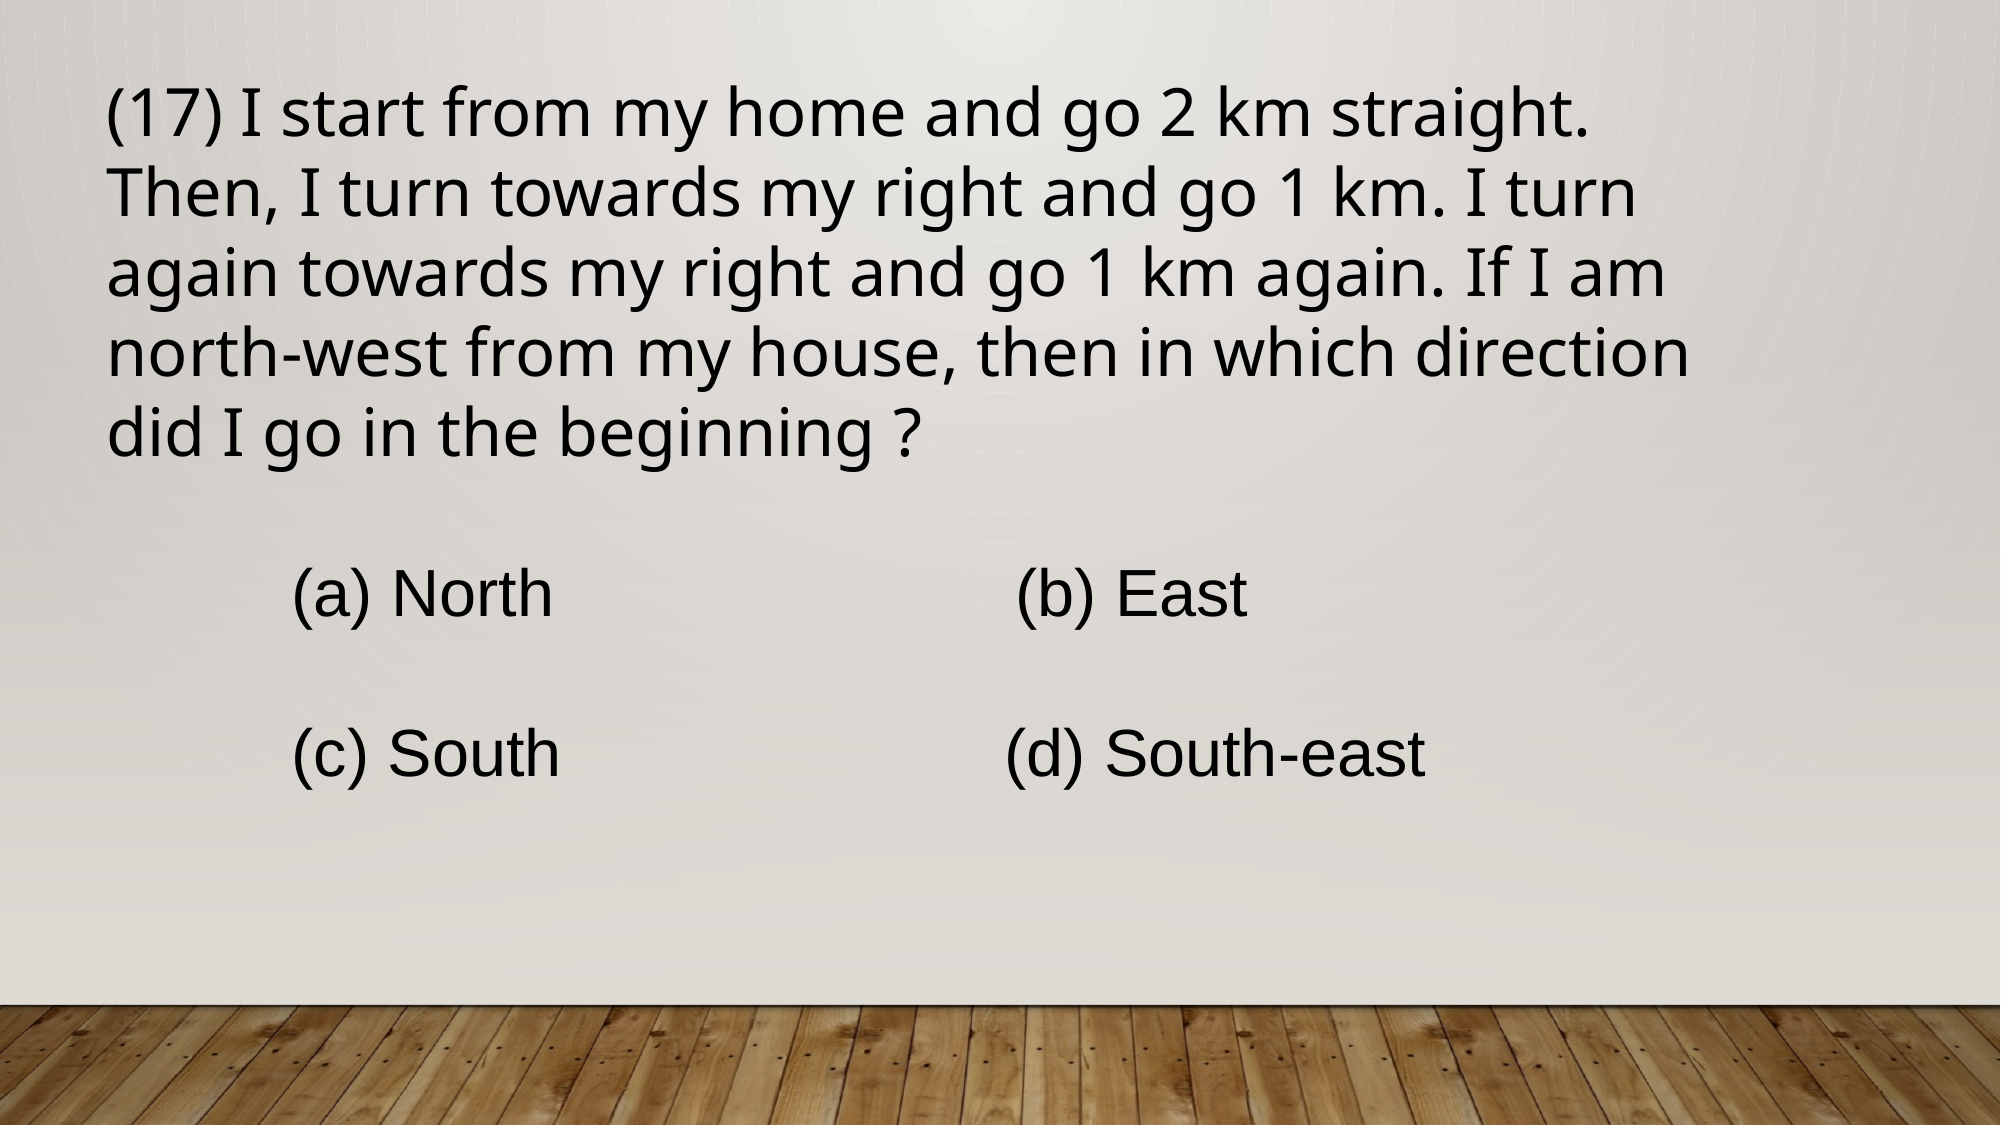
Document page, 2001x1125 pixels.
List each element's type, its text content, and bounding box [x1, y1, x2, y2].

picture [0, 1005, 2000, 1125]
text_box (17) I start from my home and go 2 km straight. Then, I turn towards my right and go 1 km. I turn again towards my right and go 1 km again. If I am north-west from my house, then in which direction did I go in the beginning ? (a) North (b) East (c) South (d) South-east [91, 62, 1789, 798]
